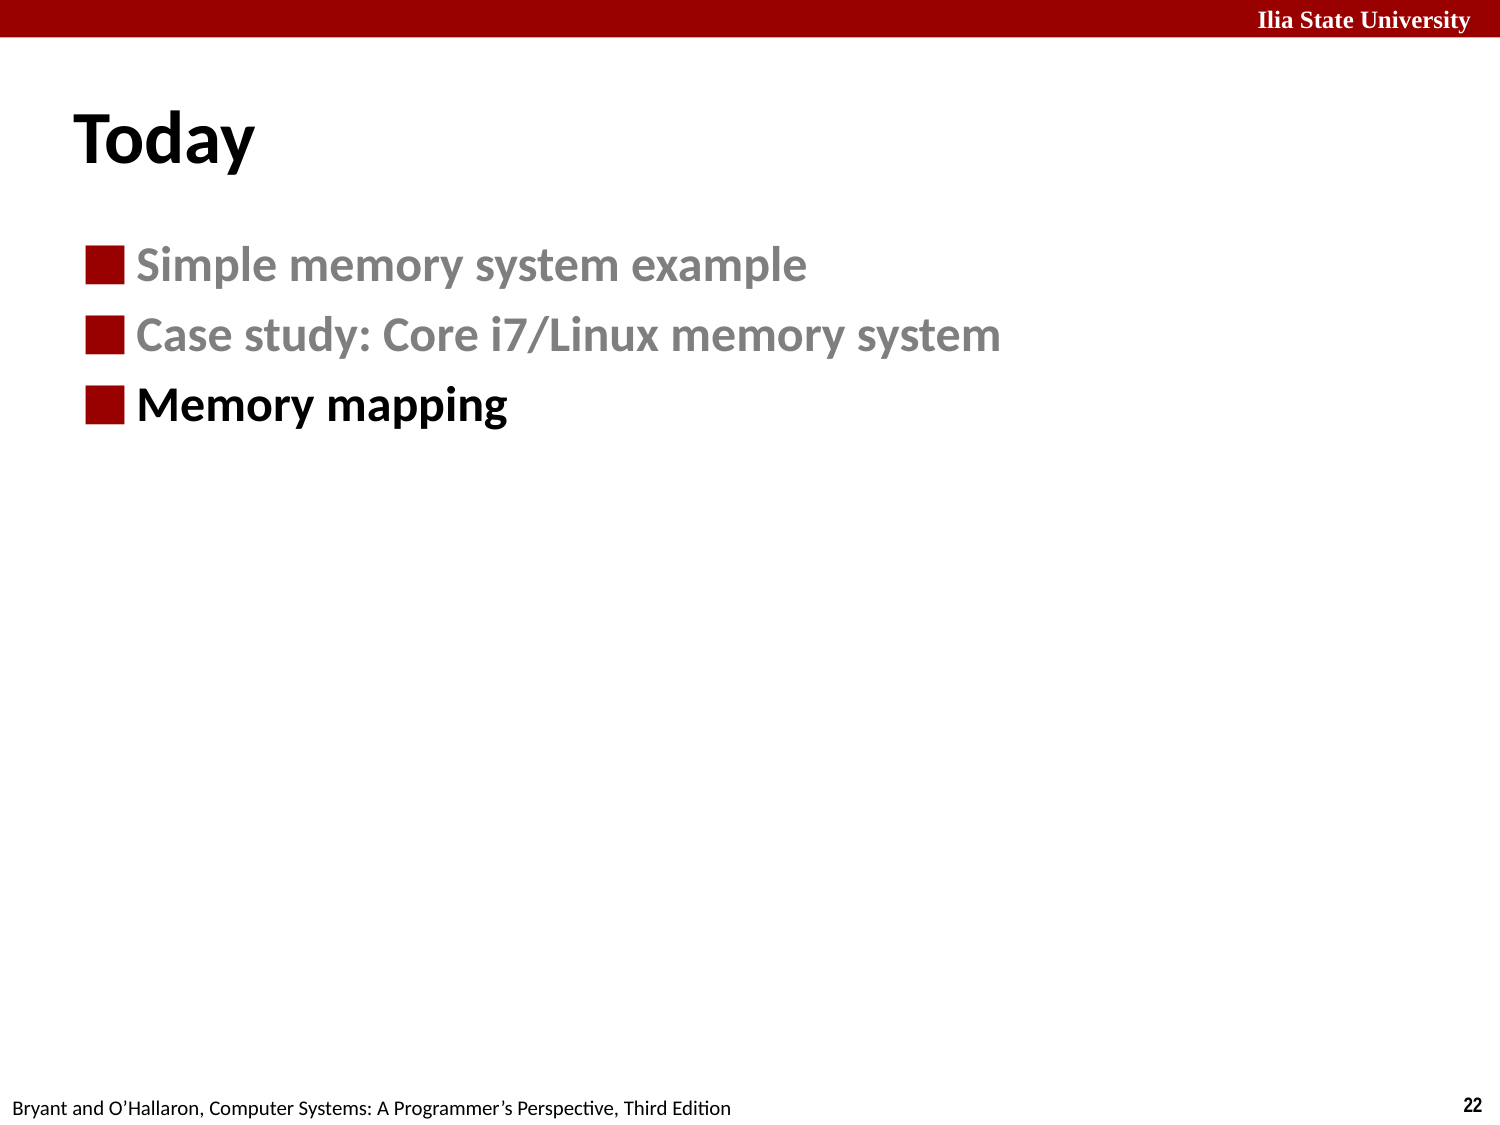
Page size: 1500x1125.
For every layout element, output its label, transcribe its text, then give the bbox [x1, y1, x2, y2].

list Simple memory system example Case study: Core i7/Linux memory system Memory mapping [65, 223, 1361, 1040]
title Today [58, 71, 1304, 197]
